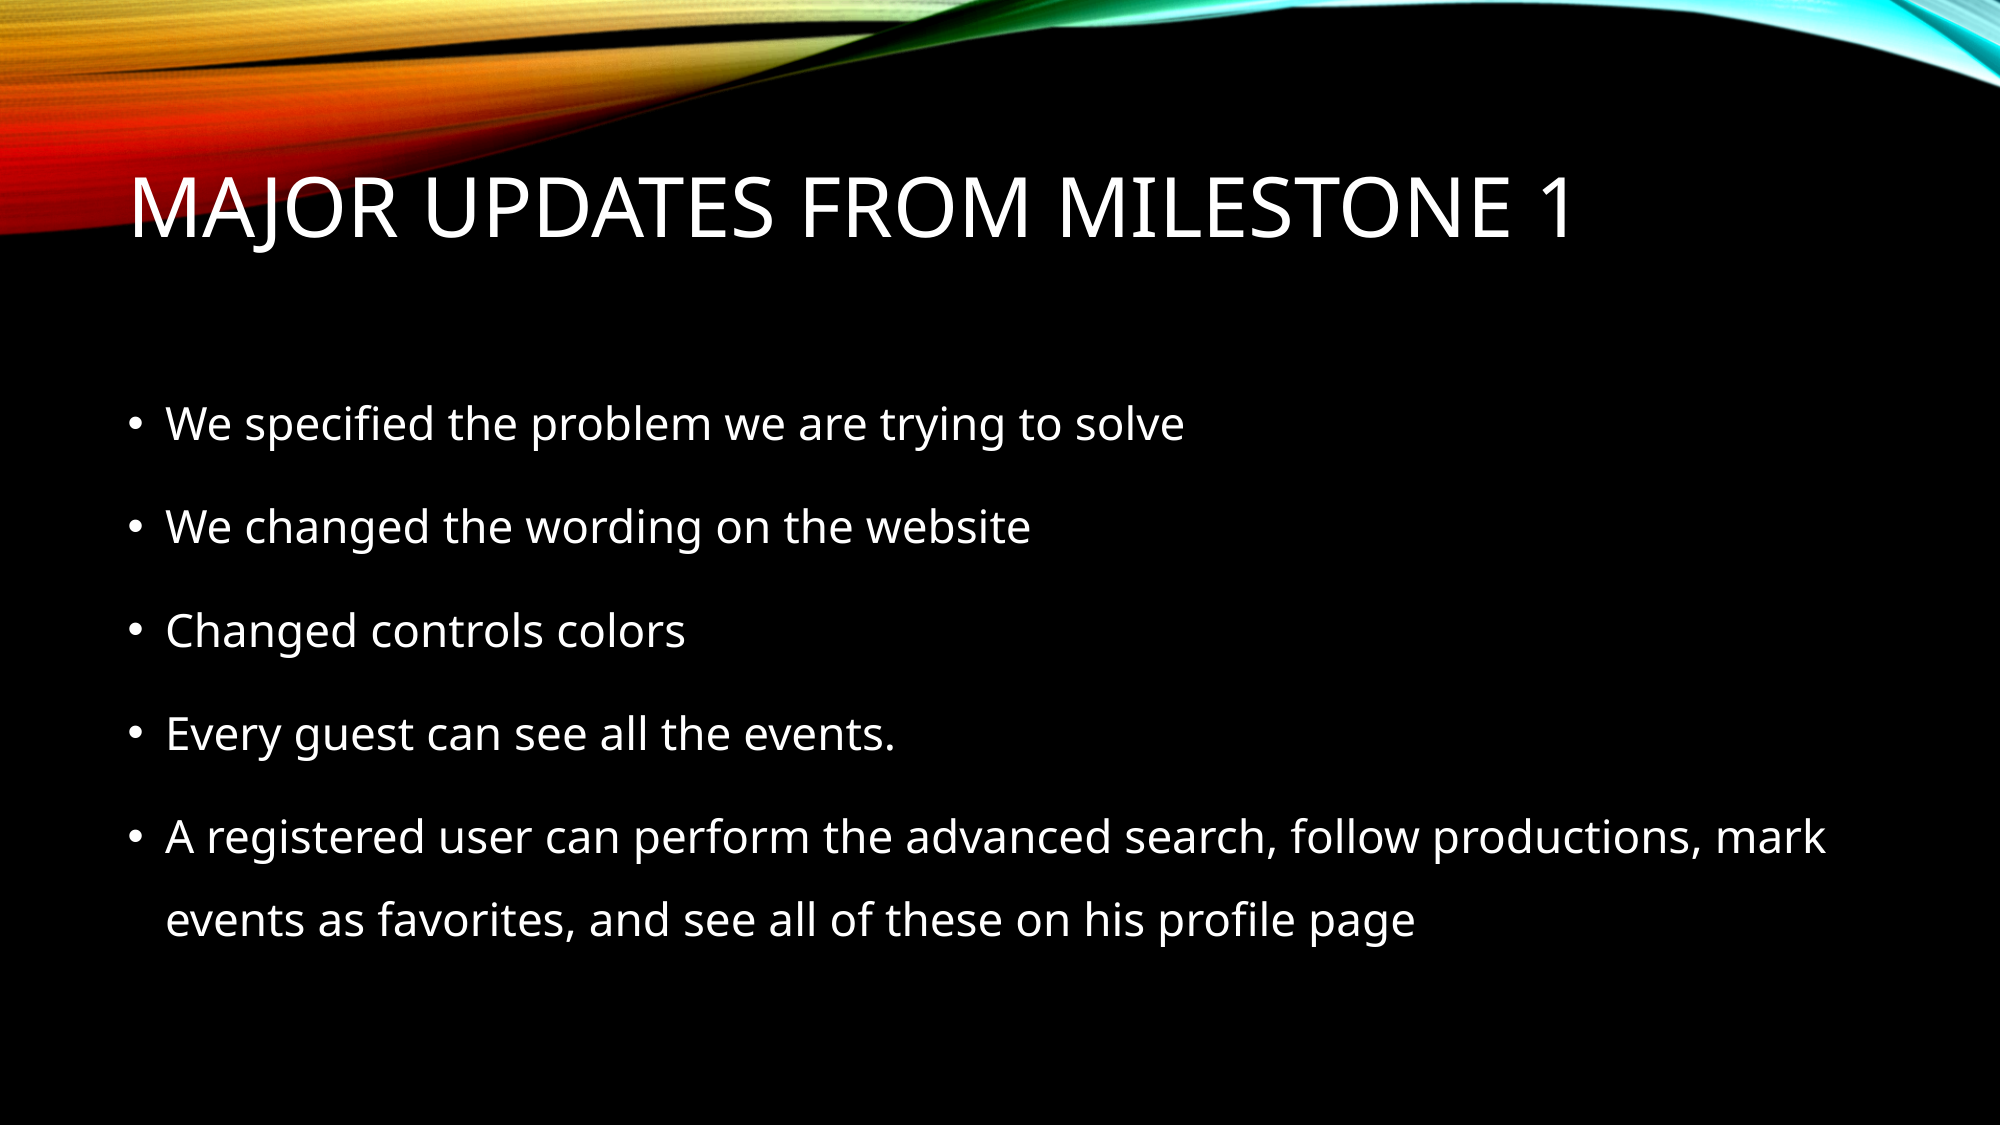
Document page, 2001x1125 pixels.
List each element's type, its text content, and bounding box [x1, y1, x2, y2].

picture [0, 0, 2000, 237]
list We specified the problem we are trying to solve We changed the wording on the website Changed controls colors Every guest can see all the events. A registered user can perform the advanced search, follow productions, mark events as favorites, and see all of these on his profile page [112, 360, 1888, 1021]
title Major updates from milestone 1 [112, 104, 1872, 317]
